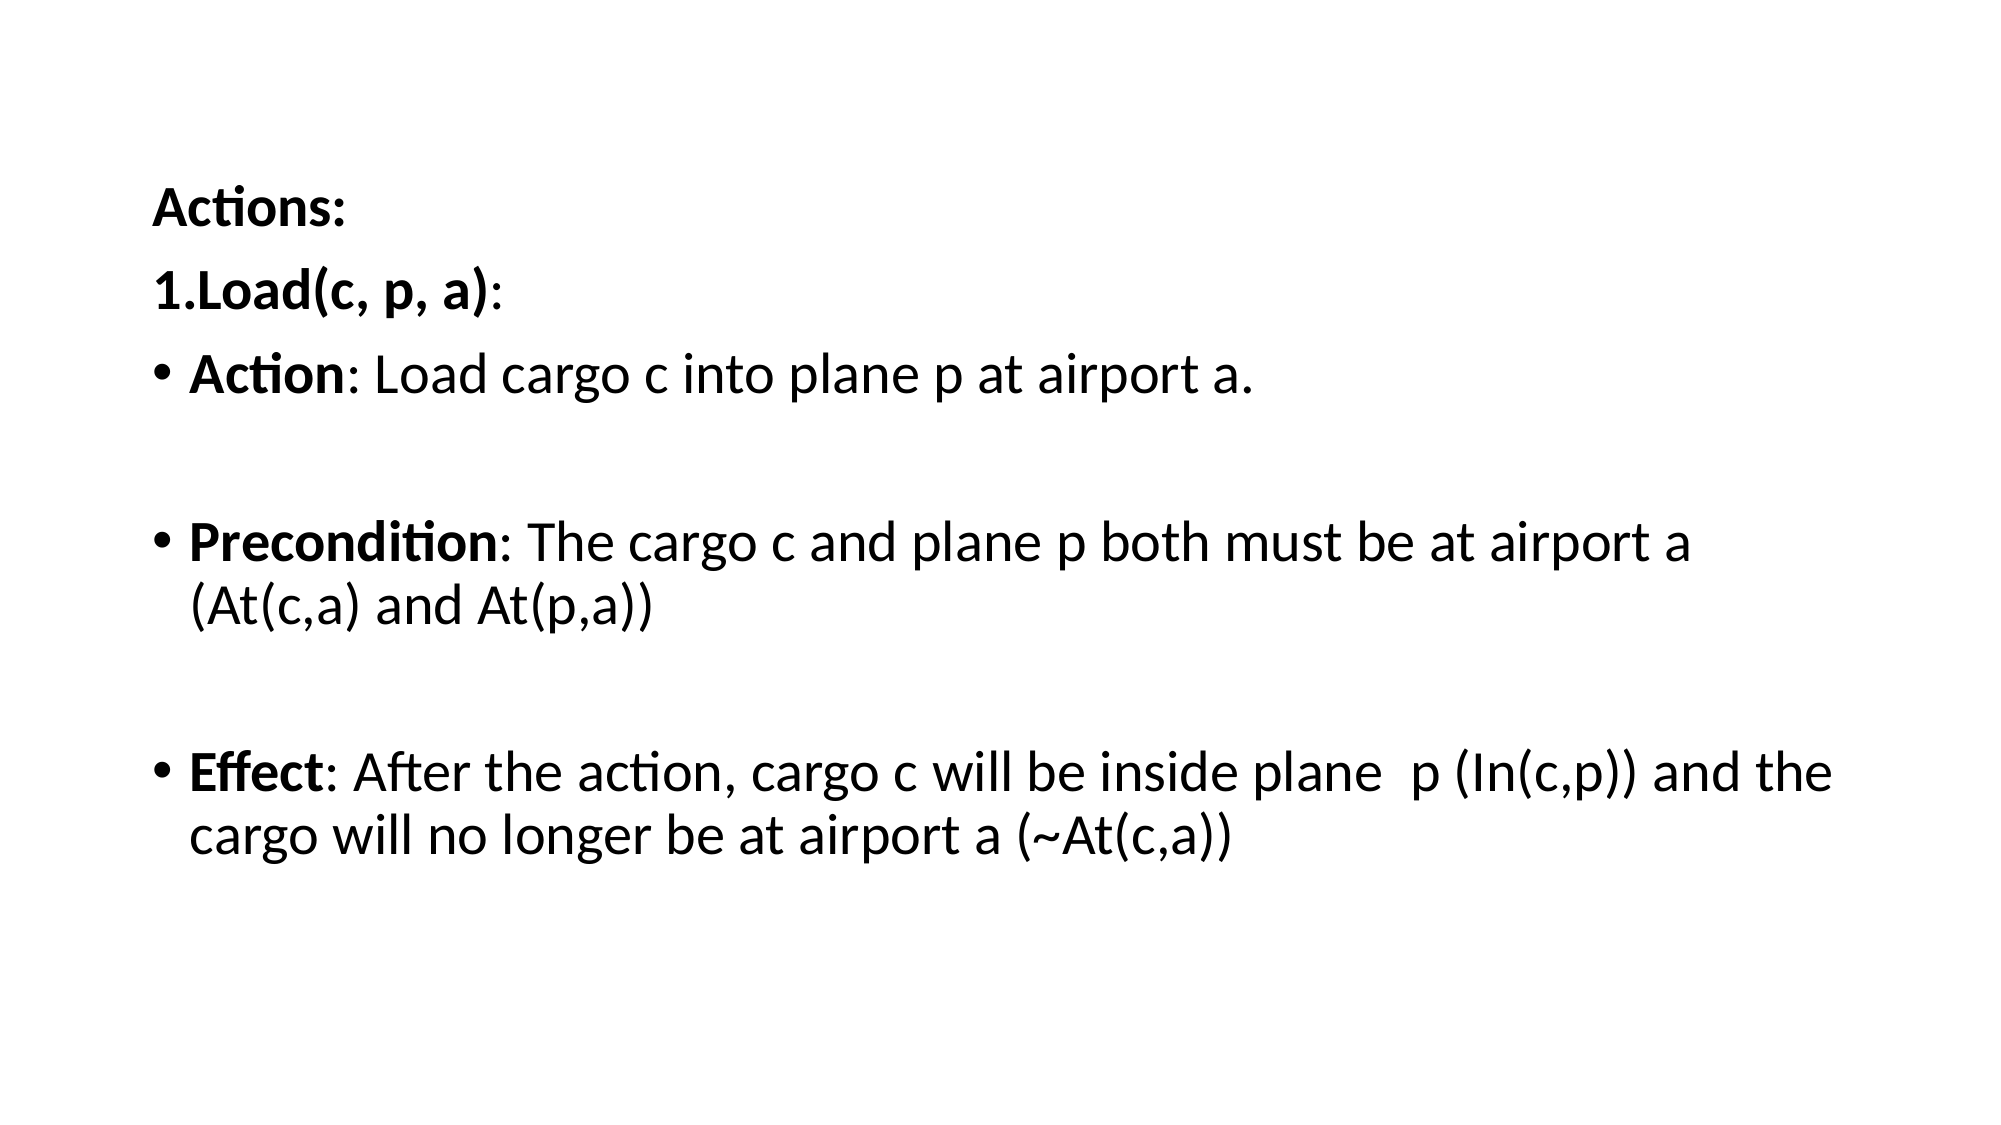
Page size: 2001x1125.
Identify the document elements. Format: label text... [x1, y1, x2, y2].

list Actions: Load(c, p, a): Action: Load cargo c into plane p at airport a. Precondition: The cargo c and plane p both must be at airport a (At(c,a) and At(p,a)) Effect: After the action, cargo c will be inside plane p (In(c,p)) and the cargo will no longer be at airport a (~At(c,a)) [137, 168, 1863, 1014]
